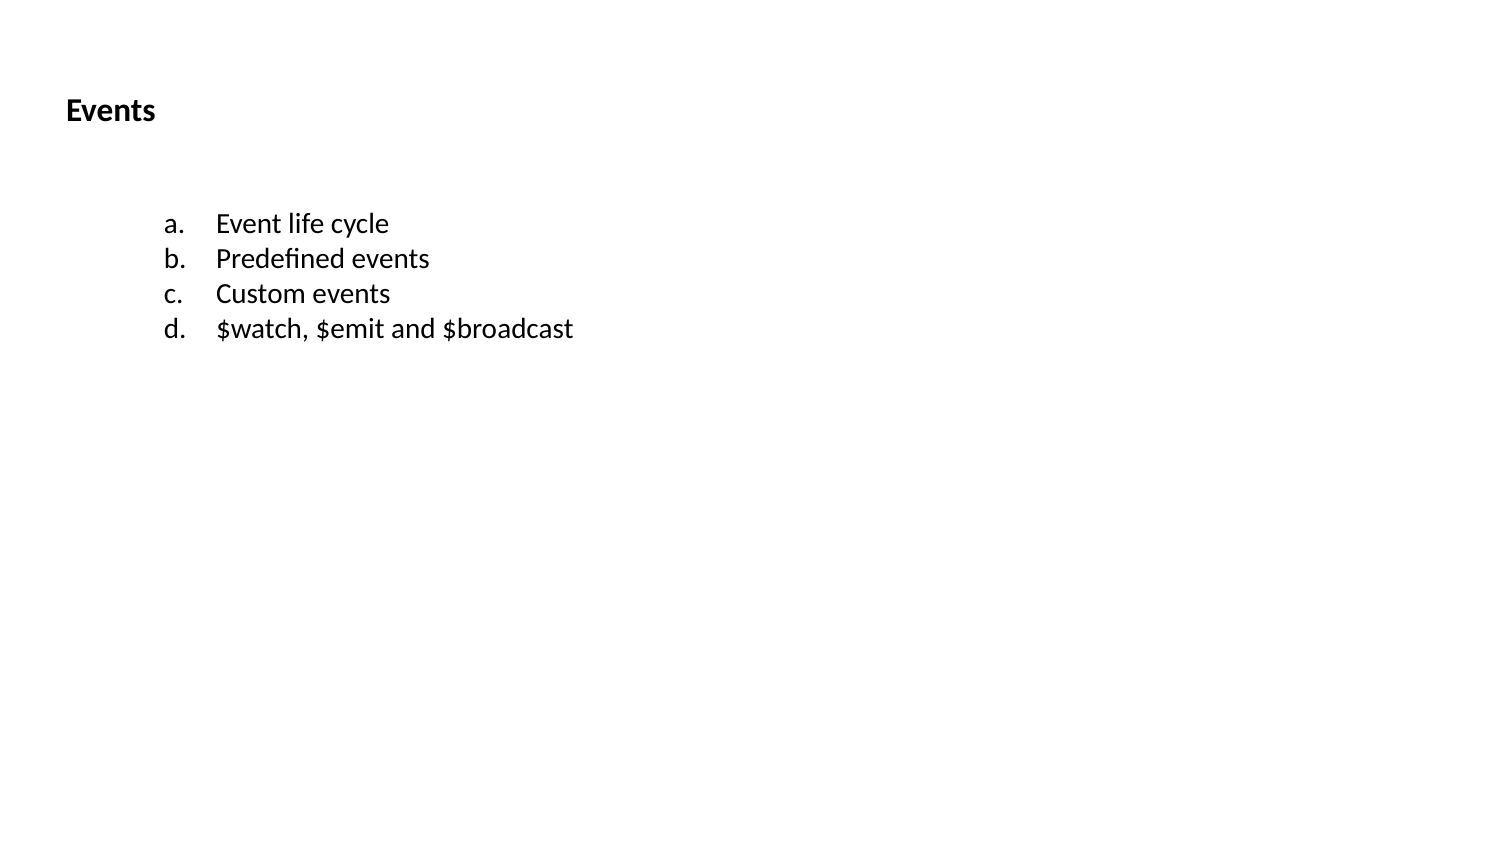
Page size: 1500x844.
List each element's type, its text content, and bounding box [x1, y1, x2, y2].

title Events [51, 72, 1449, 167]
list Event life cycle Predefined events Custom events $watch, $emit and $broadcast [51, 189, 1449, 750]
